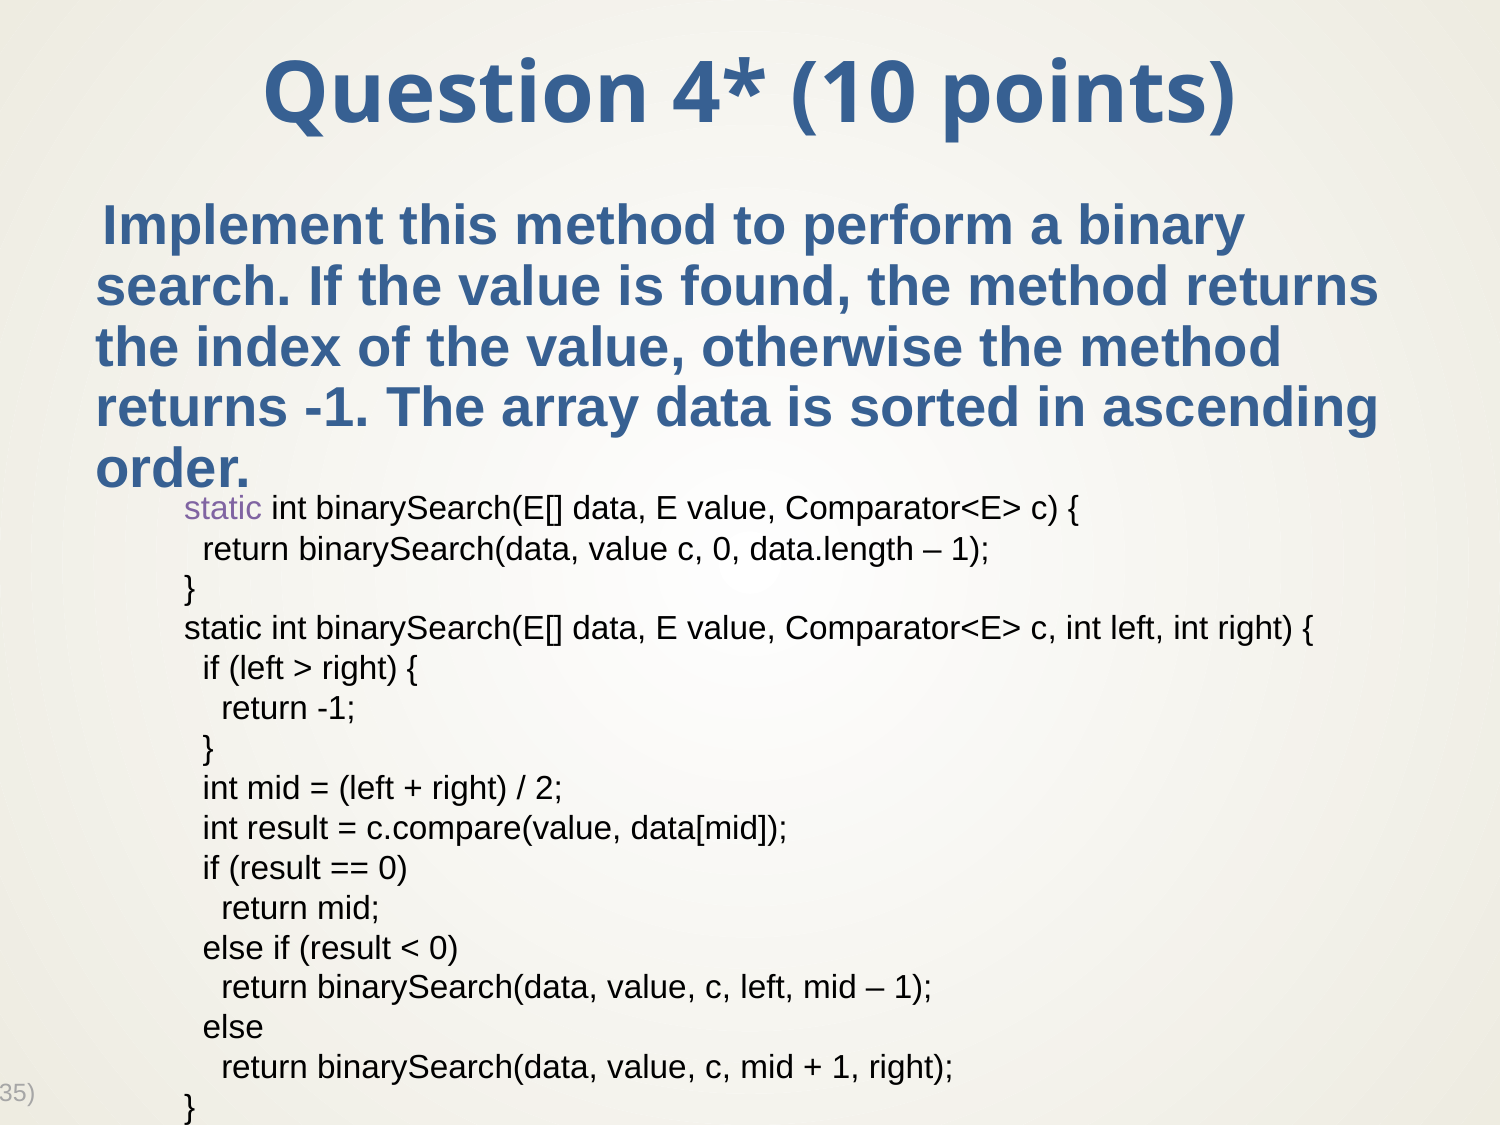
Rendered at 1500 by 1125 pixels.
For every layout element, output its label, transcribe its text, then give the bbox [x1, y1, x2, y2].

text_box static int binarySearch(E[] data, E value, Comparator<E> c) { return binarySearch(data, value c, 0, data.length – 1); } static int binarySearch(E[] data, E value, Comparator<E> c, int left, int right) { if (left > right) { return -1; } int mid = (left + right) / 2; int result = c.compare(value, data[mid]); if (result == 0) return mid; else if (result < 0) return binarySearch(data, value, c, left, mid – 1); else return binarySearch(data, value, c, mid + 1, right); } [169, 479, 1331, 1125]
list Implement this method to perform a binary search. If the value is found, the method returns the index of the value, otherwise the method returns -1. The array data is sorted in ascending order. [56, 187, 1444, 1036]
title Question 4* (10 points) [0, 24, 1500, 166]
